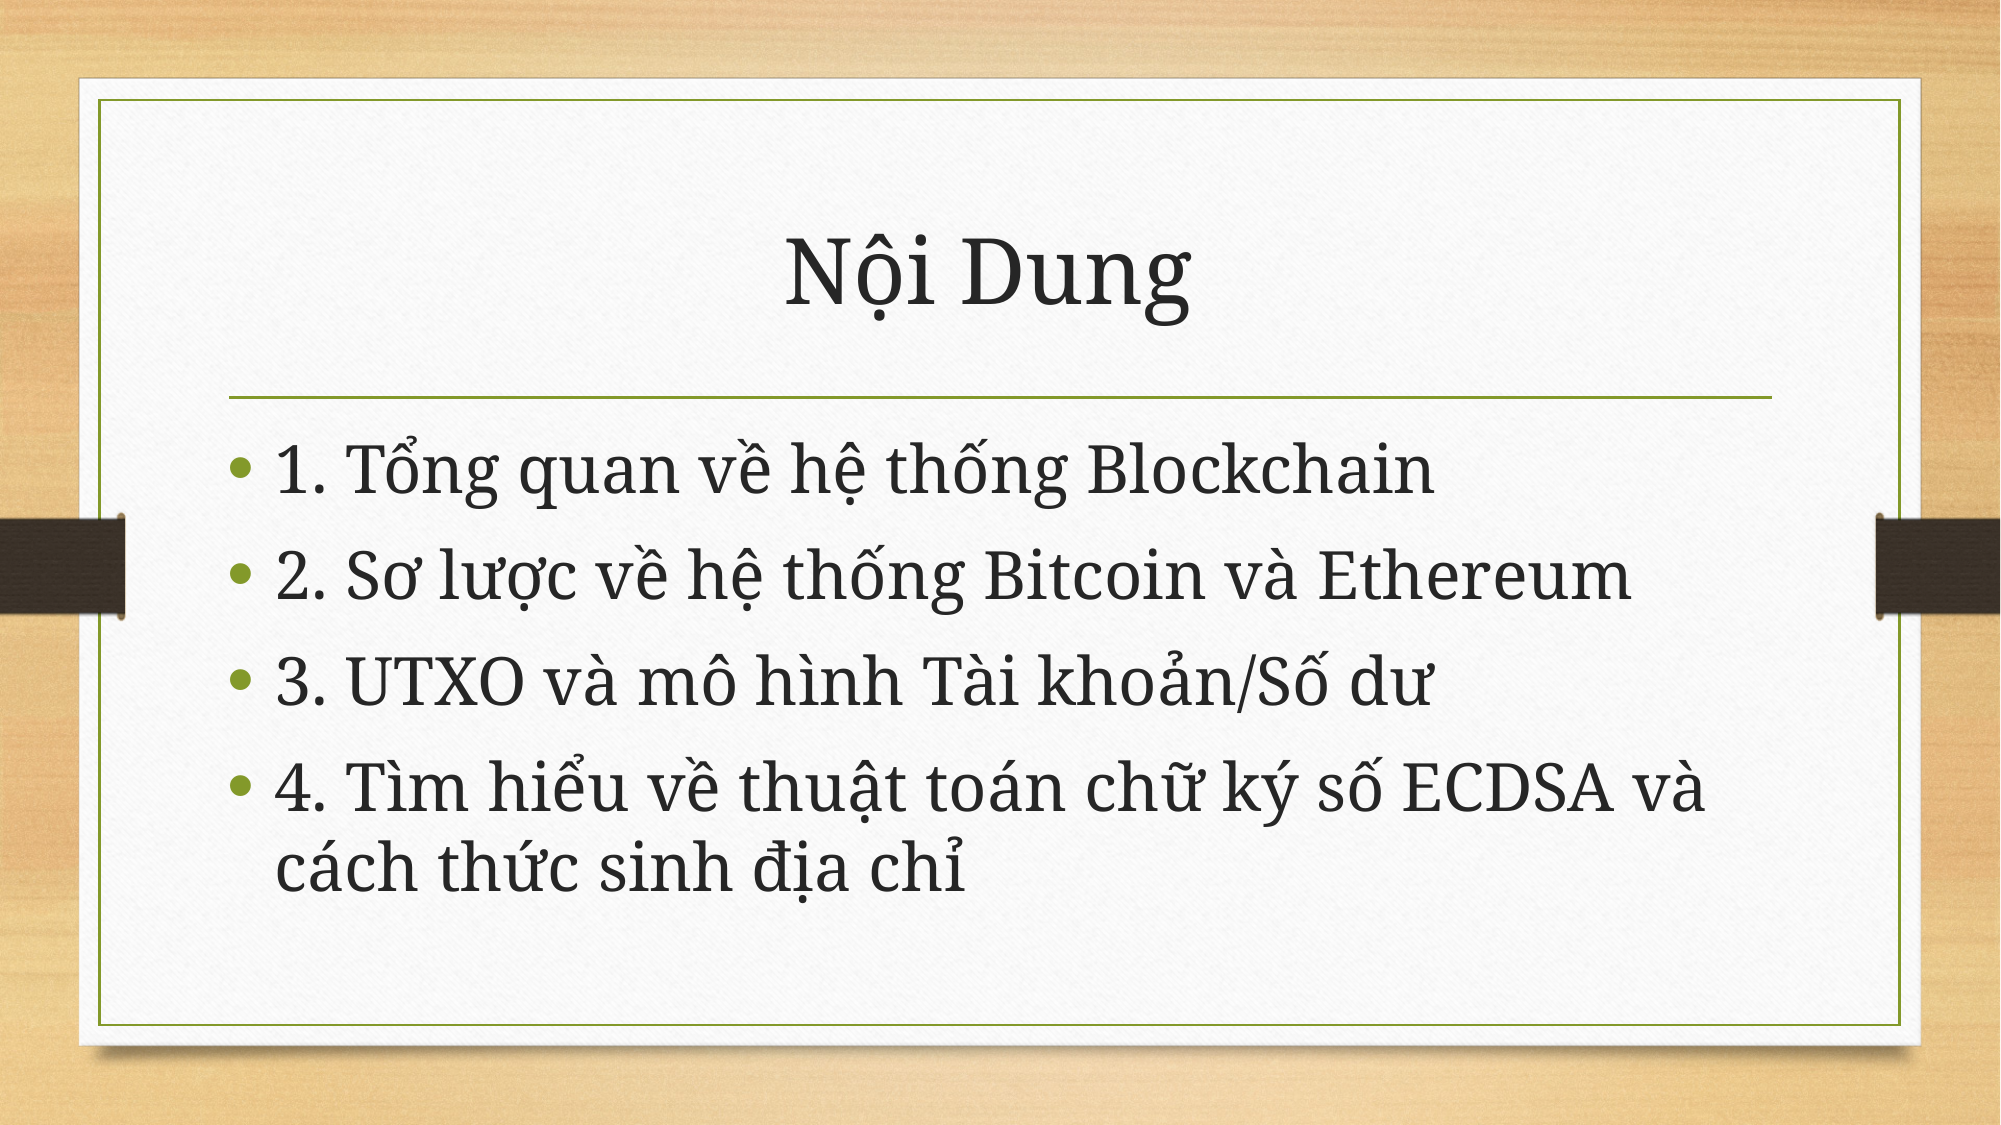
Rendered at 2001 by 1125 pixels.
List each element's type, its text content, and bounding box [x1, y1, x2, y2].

list 1. Tổng quan về hệ thống Blockchain 2. Sơ lược về hệ thống Bitcoin và Ethereum 3. UTXO và mô hình Tài khoản/Số dư 4. Tìm hiểu về thuật toán chữ ký số ECDSA và cách thức sinh địa chỉ [212, 419, 1788, 964]
picture [0, 0, 2001, 1125]
title Nội Dung [212, 161, 1788, 375]
